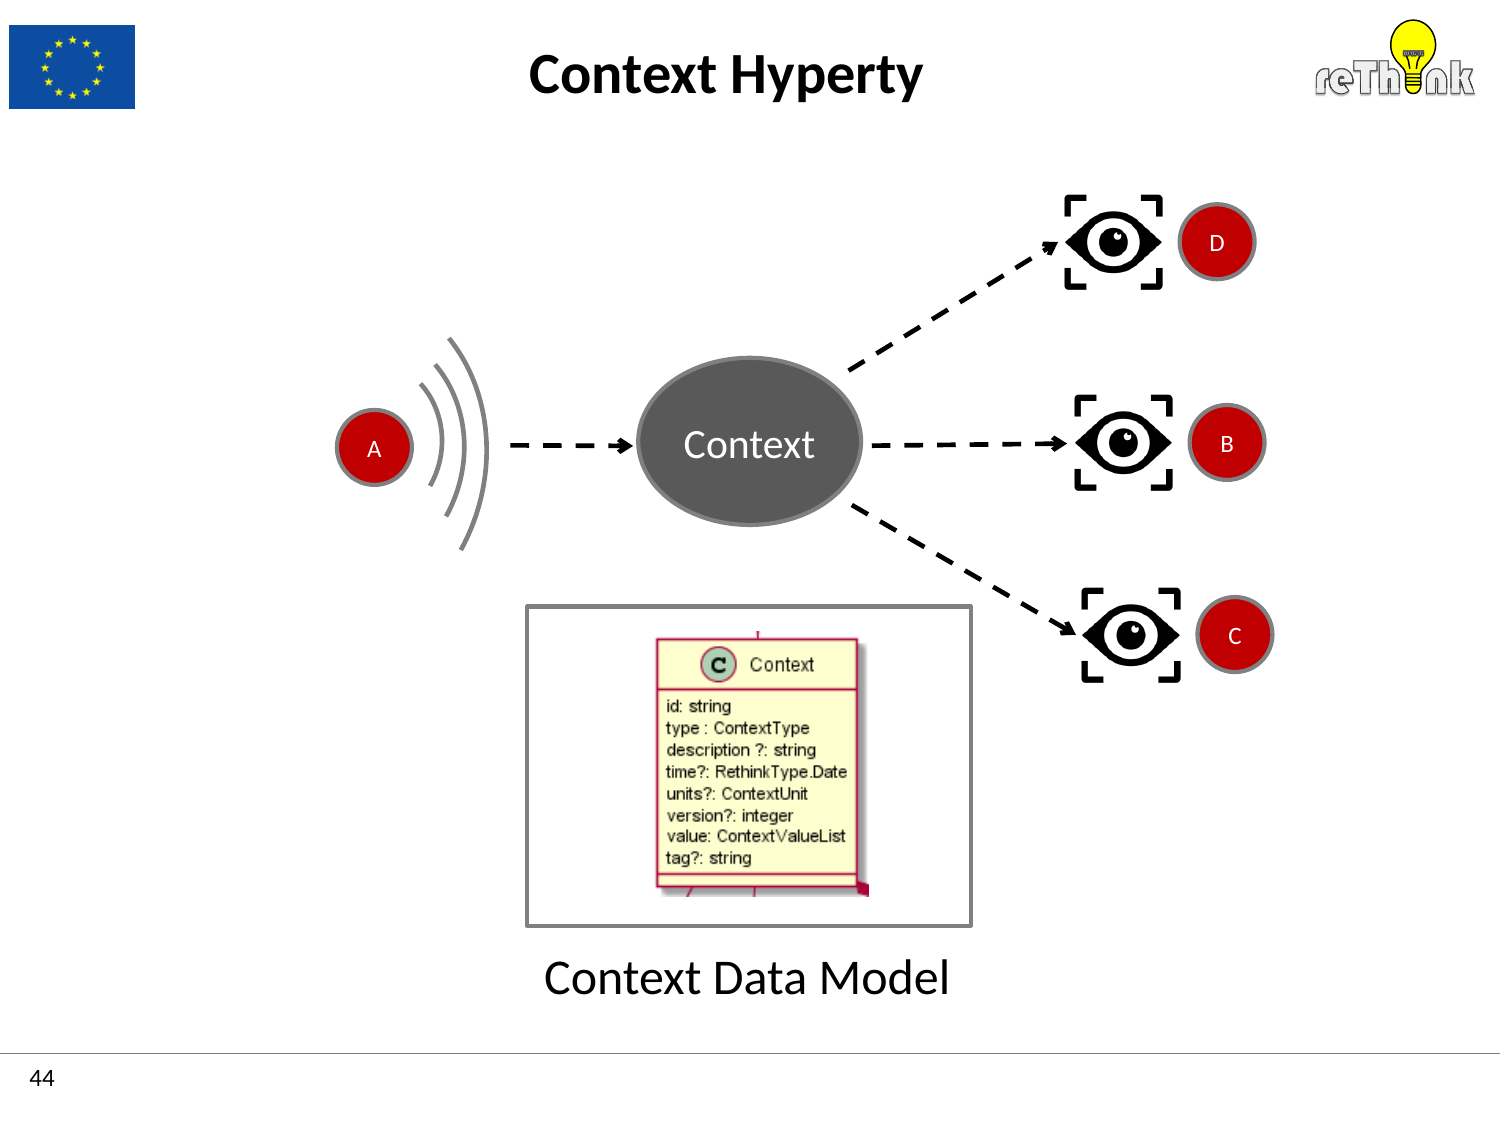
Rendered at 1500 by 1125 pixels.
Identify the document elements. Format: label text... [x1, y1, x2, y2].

text_box C [1195, 594, 1275, 675]
picture [9, 25, 135, 109]
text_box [526, 606, 971, 926]
picture [1075, 579, 1186, 690]
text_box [851, 504, 1077, 635]
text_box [149, 301, 598, 676]
picture [1067, 387, 1178, 498]
text_box Context Data Model [529, 937, 1029, 1013]
text_box B [1187, 402, 1267, 483]
picture [1057, 187, 1168, 297]
text_box D [1177, 202, 1257, 282]
text_box Context [636, 355, 864, 528]
text_box Context Hyperty [136, 27, 1318, 106]
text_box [848, 241, 1059, 371]
